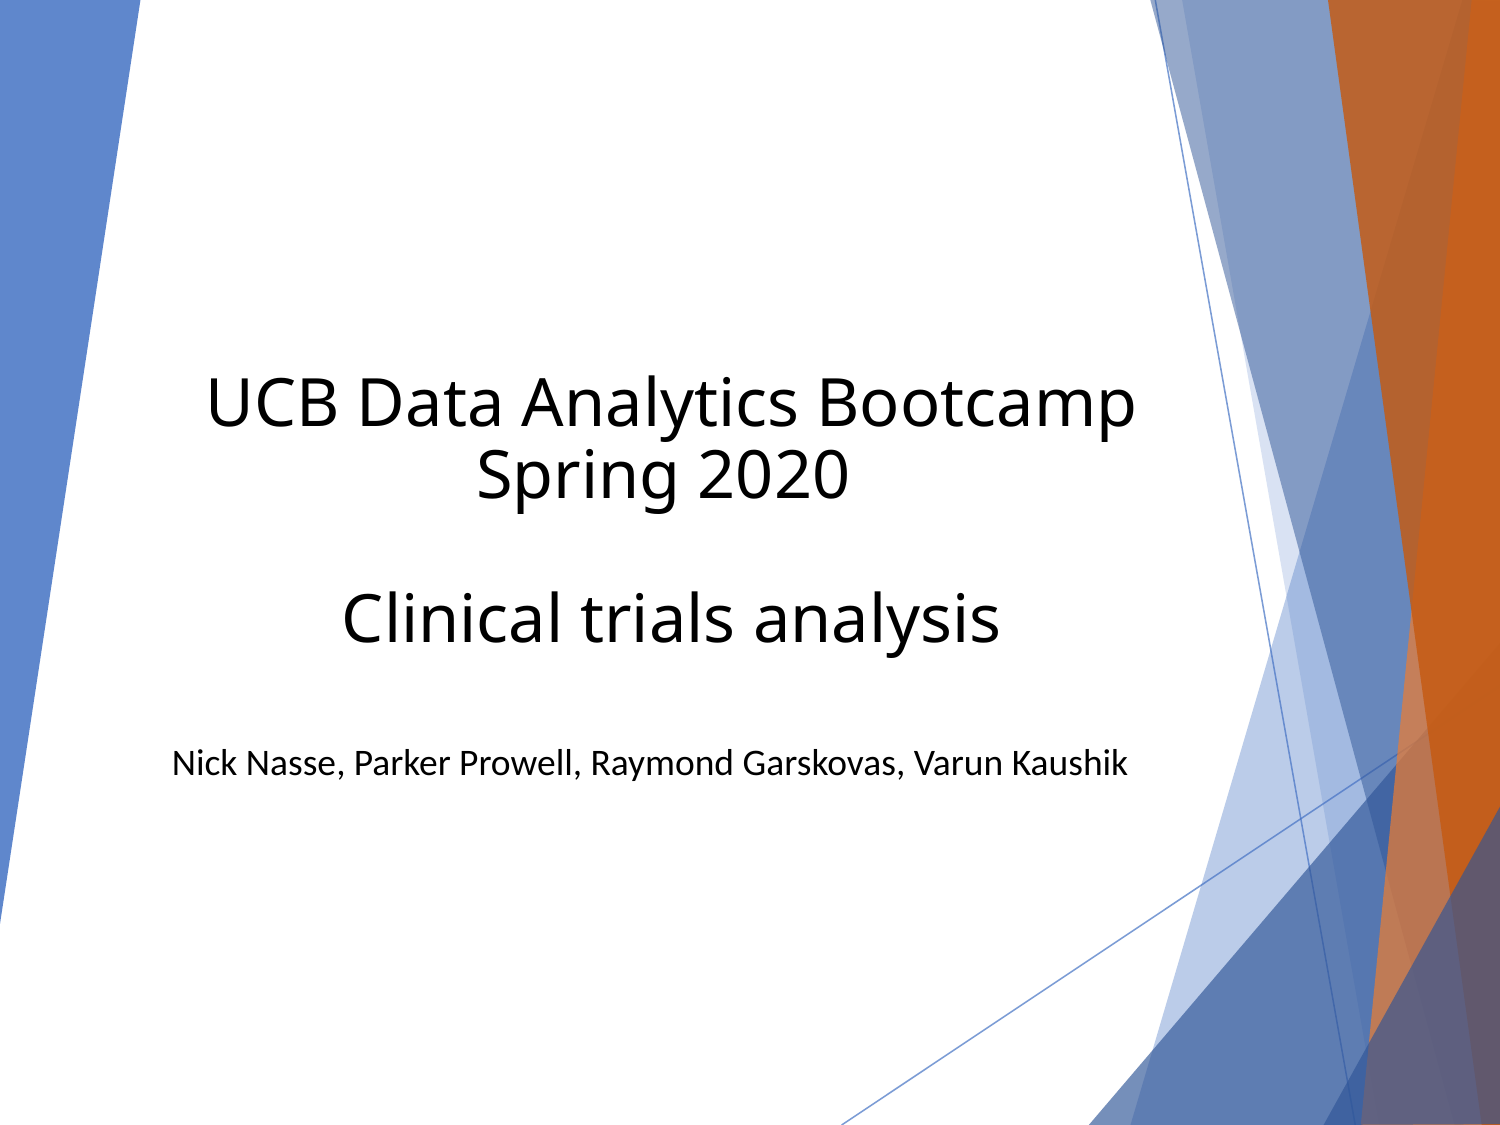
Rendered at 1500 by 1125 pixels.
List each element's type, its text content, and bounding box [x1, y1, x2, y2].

subtitle Nick Nasse, Parker Prowell, Raymond Garskovas, Varun Kaushik [142, 736, 1159, 845]
title UCB Data Analytics Bootcamp Spring 2020 Clinical trials analysis [185, 229, 1159, 665]
